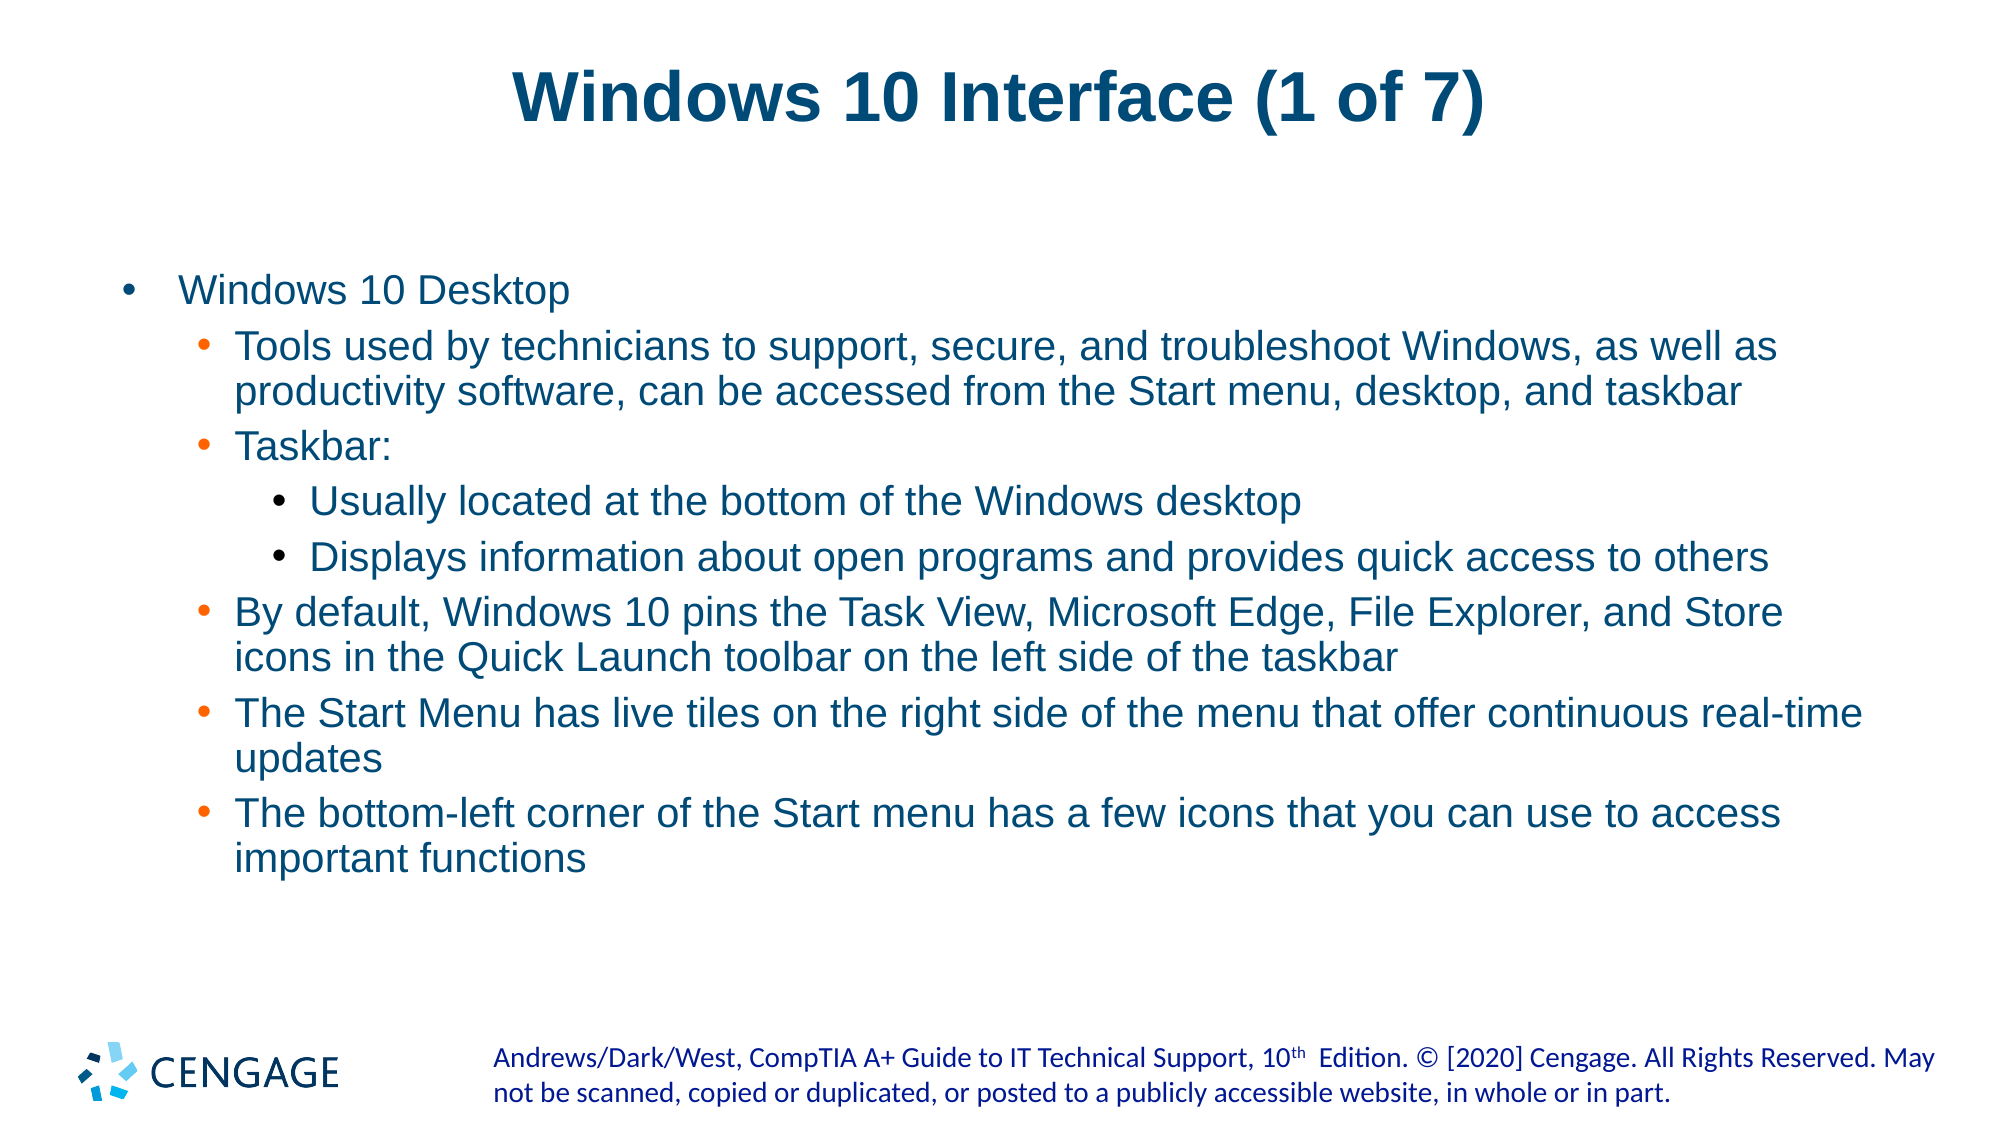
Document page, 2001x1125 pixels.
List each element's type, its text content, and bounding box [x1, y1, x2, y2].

list Windows 10 Desktop Tools used by technicians to support, secure, and troubleshoot Windows, as well as productivity software, can be accessed from the Start menu, desktop, and taskbar Taskbar: Usually located at the bottom of the Windows desktop Displays information about open programs and provides quick access to others By default, Windows 10 pins the Task View, Microsoft Edge, File Explorer, and Store icons in the Quick Launch toolbar on the left side of the taskbar The Start Menu has live tiles on the right side of the menu that offer continuous real-time updates The bottom-left corner of the Start menu has a few icons that you can use to access important functions [121, 268, 1880, 990]
picture [78, 1042, 338, 1101]
title Windows 10 Interface (1 of 7) [137, 59, 1863, 171]
